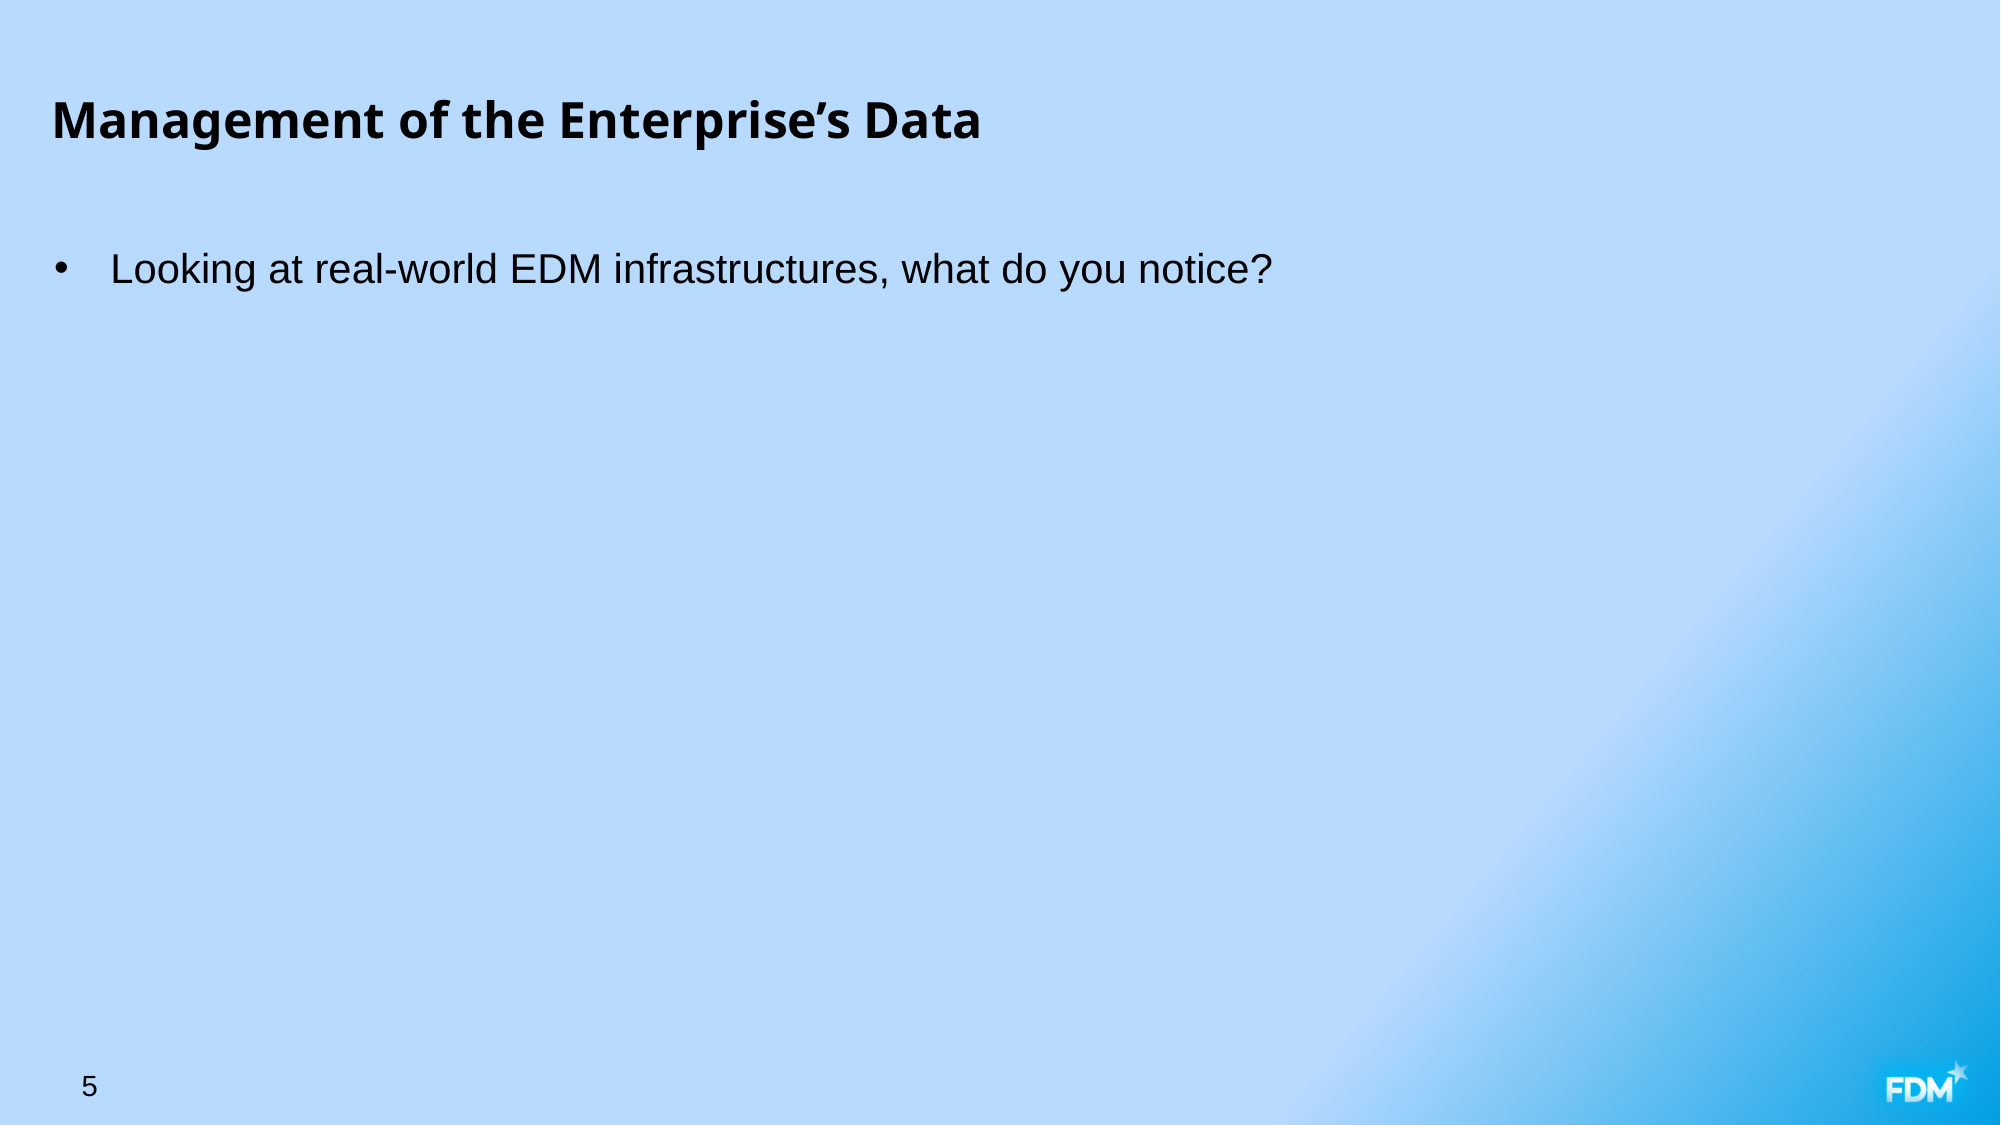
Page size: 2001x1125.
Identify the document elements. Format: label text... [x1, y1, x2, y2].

text_box Management of the Enterprise’s Data [39, 76, 1879, 159]
picture [1858, 1029, 2000, 1125]
slide_number 5 [66, 1060, 534, 1110]
text_box Looking at real-world EDM infrastructures, what do you notice? [39, 234, 1942, 300]
